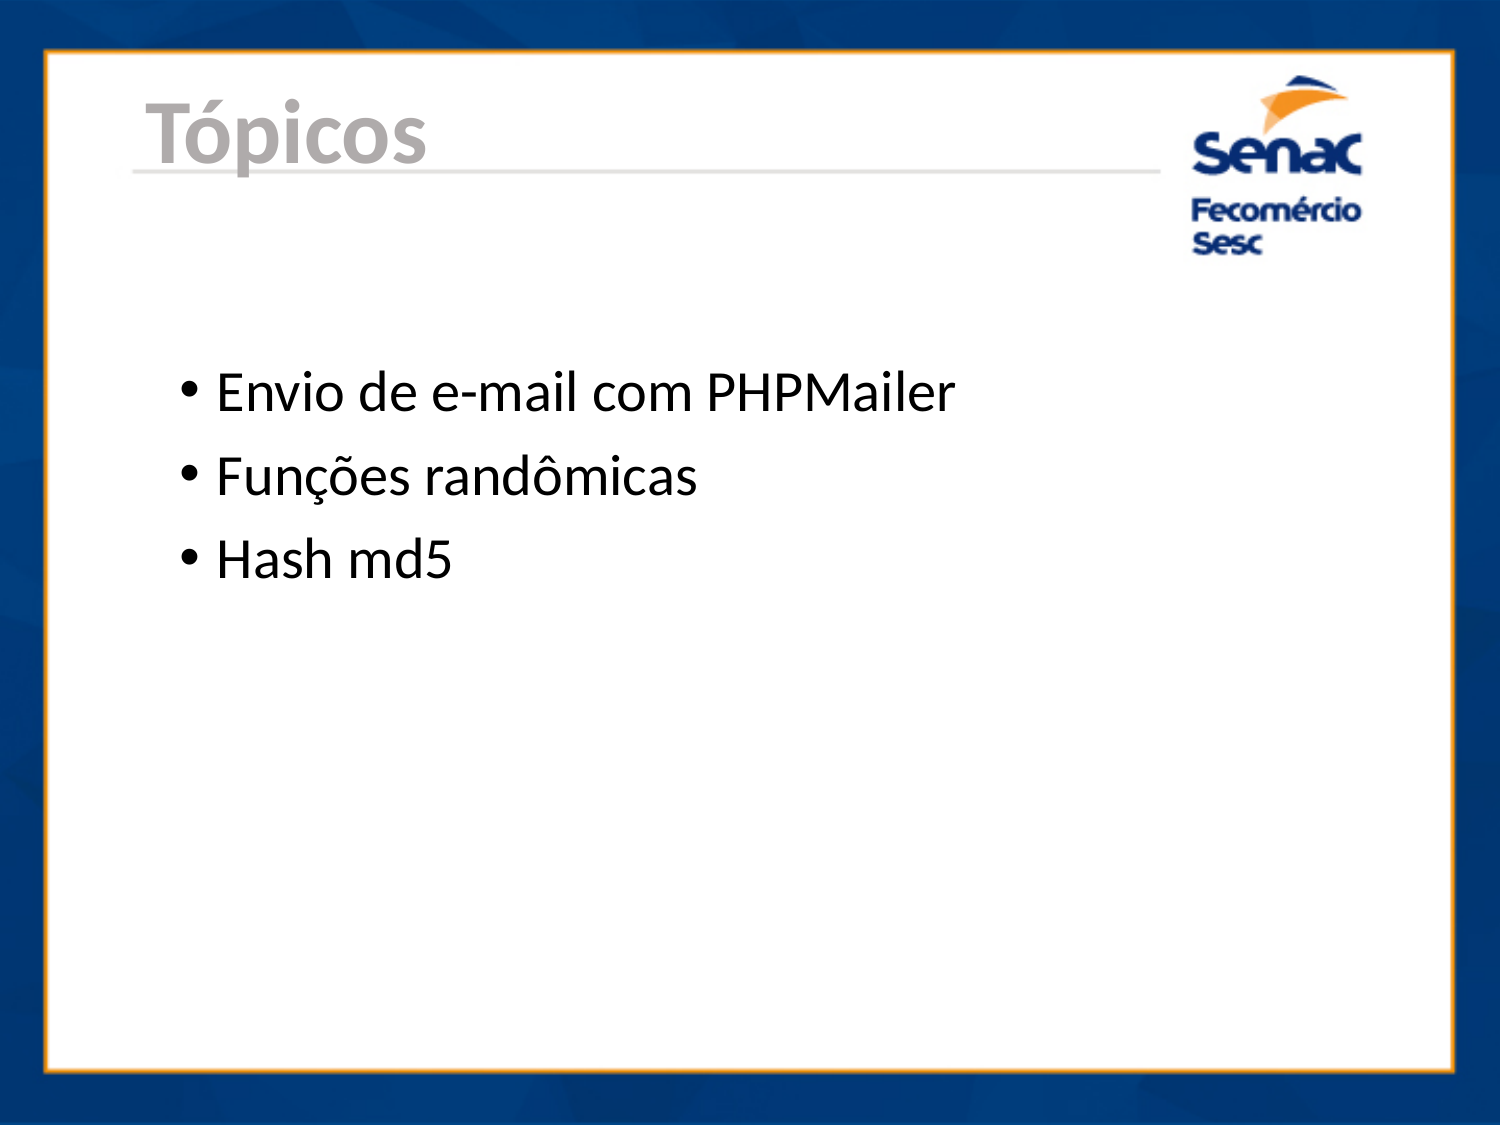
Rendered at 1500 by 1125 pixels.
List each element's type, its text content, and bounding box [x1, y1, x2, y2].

picture [0, 0, 1500, 1125]
list Envio de e-mail com PHPMailer Funções randômicas Hash md5 [164, 262, 1425, 1005]
text_box Tópicos [130, 77, 1130, 191]
